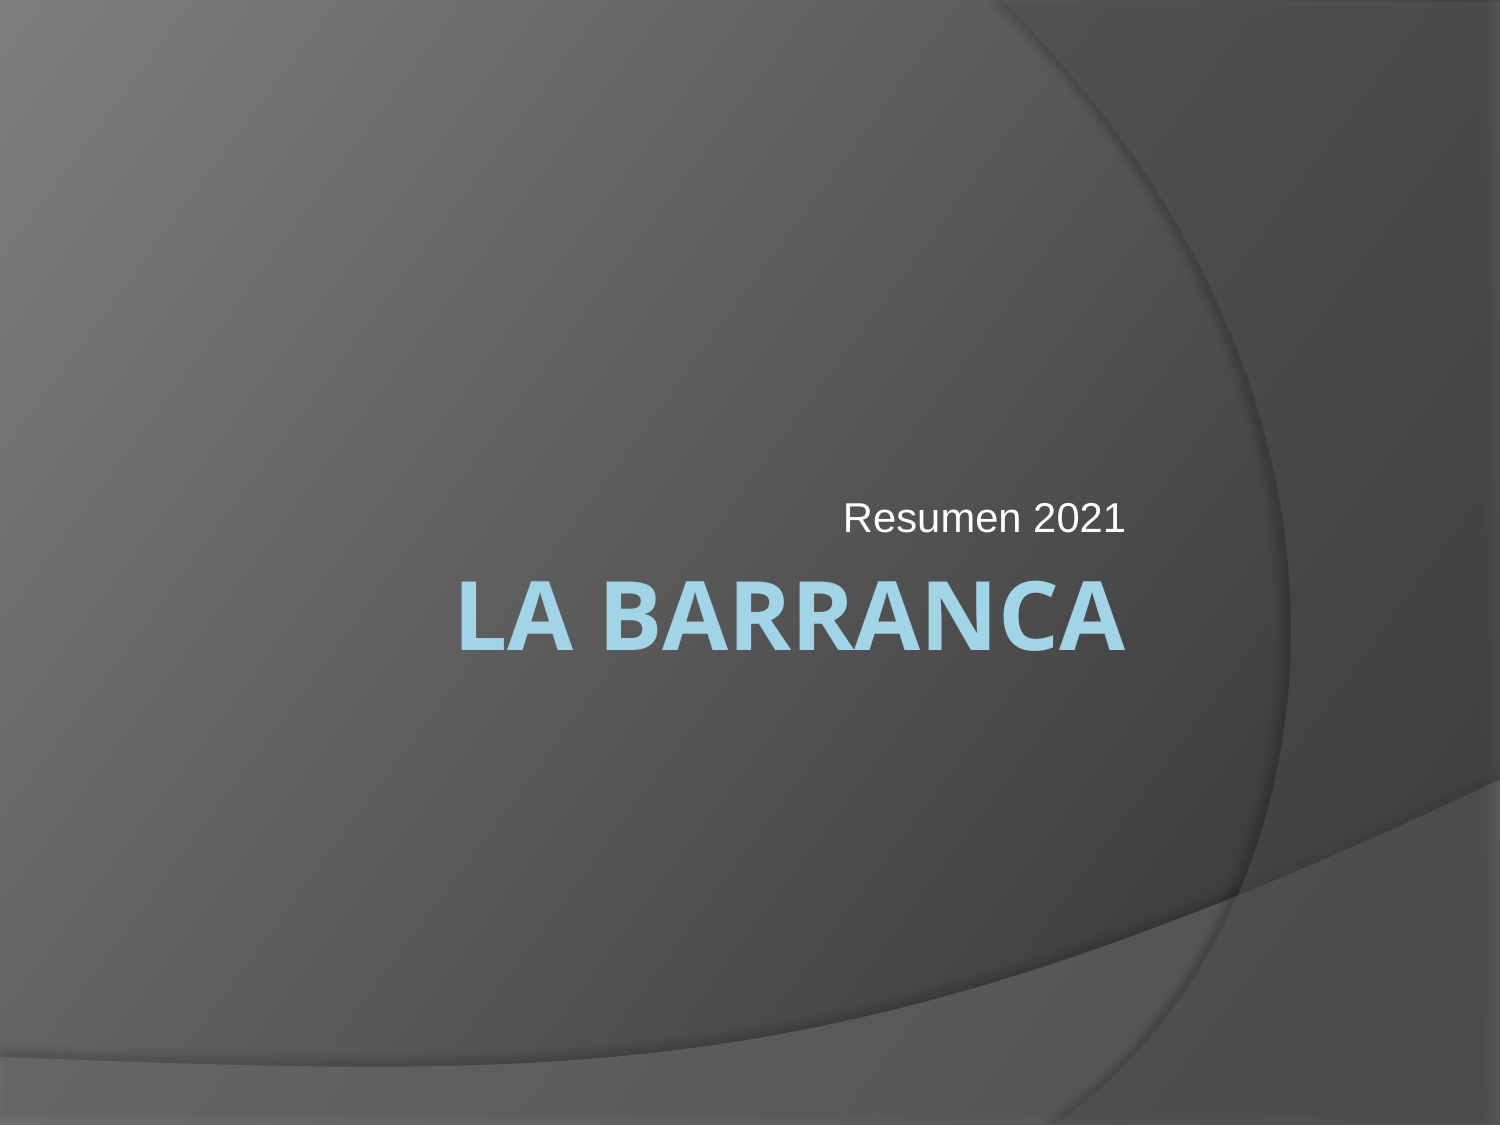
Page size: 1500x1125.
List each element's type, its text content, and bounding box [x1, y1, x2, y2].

subtitle Resumen 2021 [71, 253, 1134, 541]
title La Barranca [70, 547, 1134, 925]
